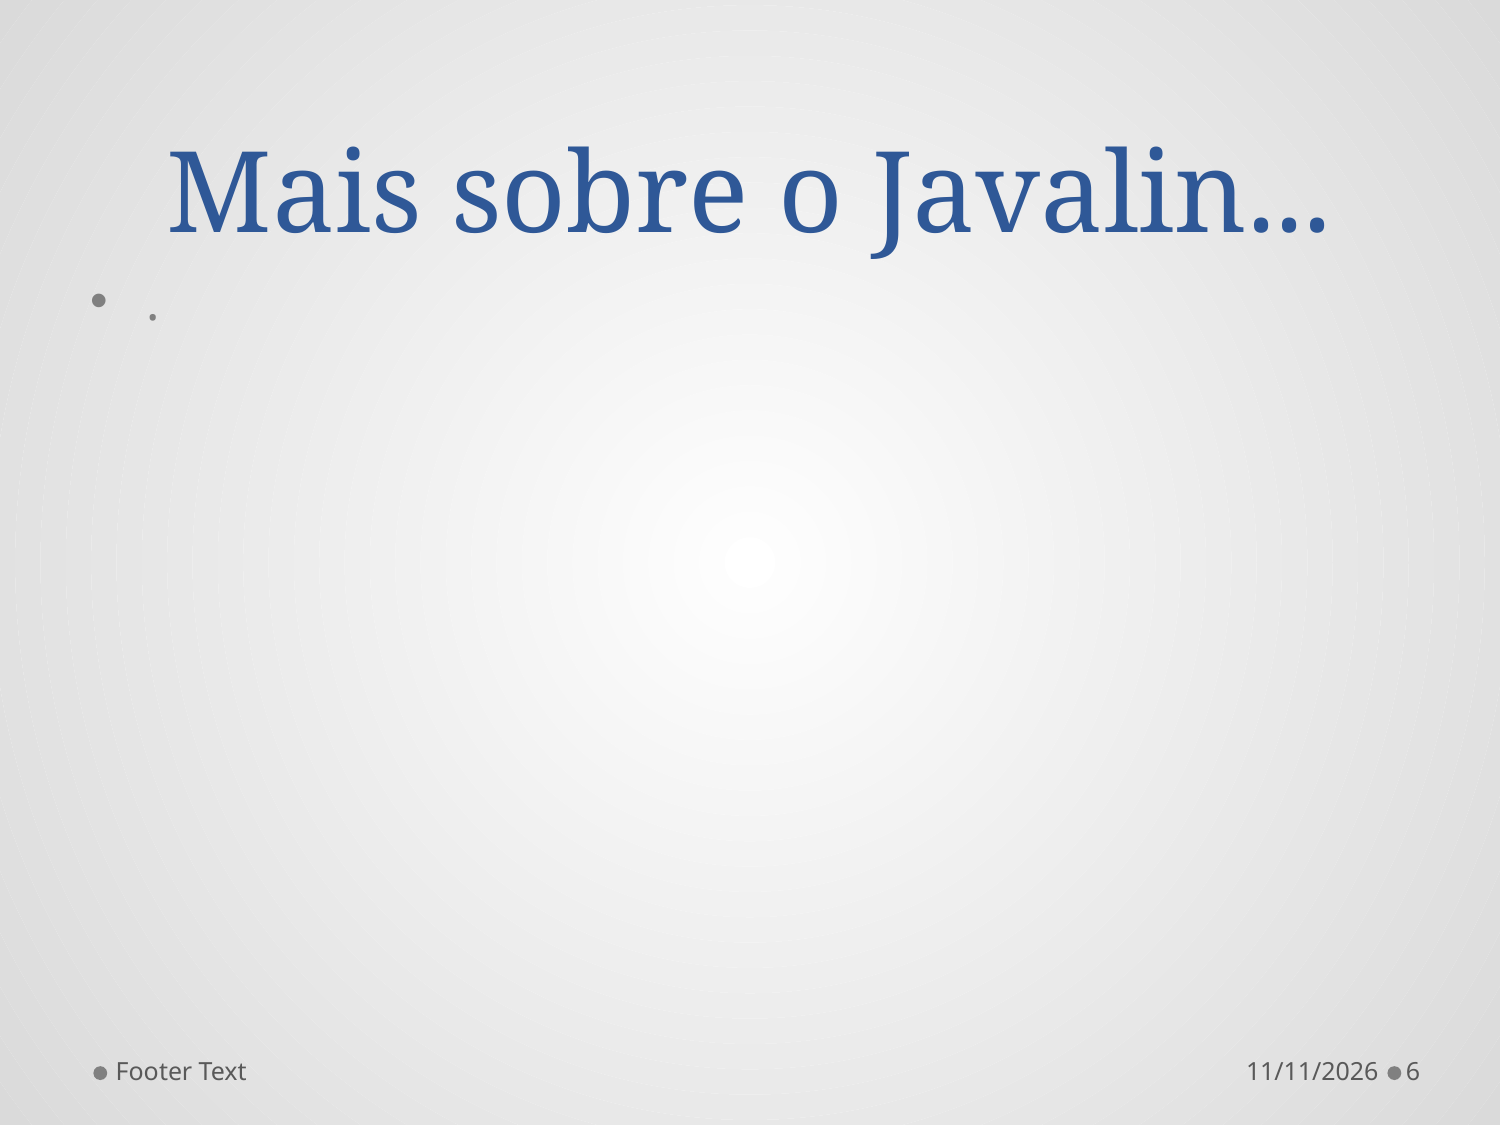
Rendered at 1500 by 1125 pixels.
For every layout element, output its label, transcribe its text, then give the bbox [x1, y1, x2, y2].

slide_number 6 [1401, 1042, 1494, 1103]
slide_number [1043, 1042, 1386, 1103]
title Mais sobre o Javalin... [75, 0, 1425, 262]
list . [75, 262, 1425, 1005]
footer Footer Text [108, 1042, 576, 1103]
